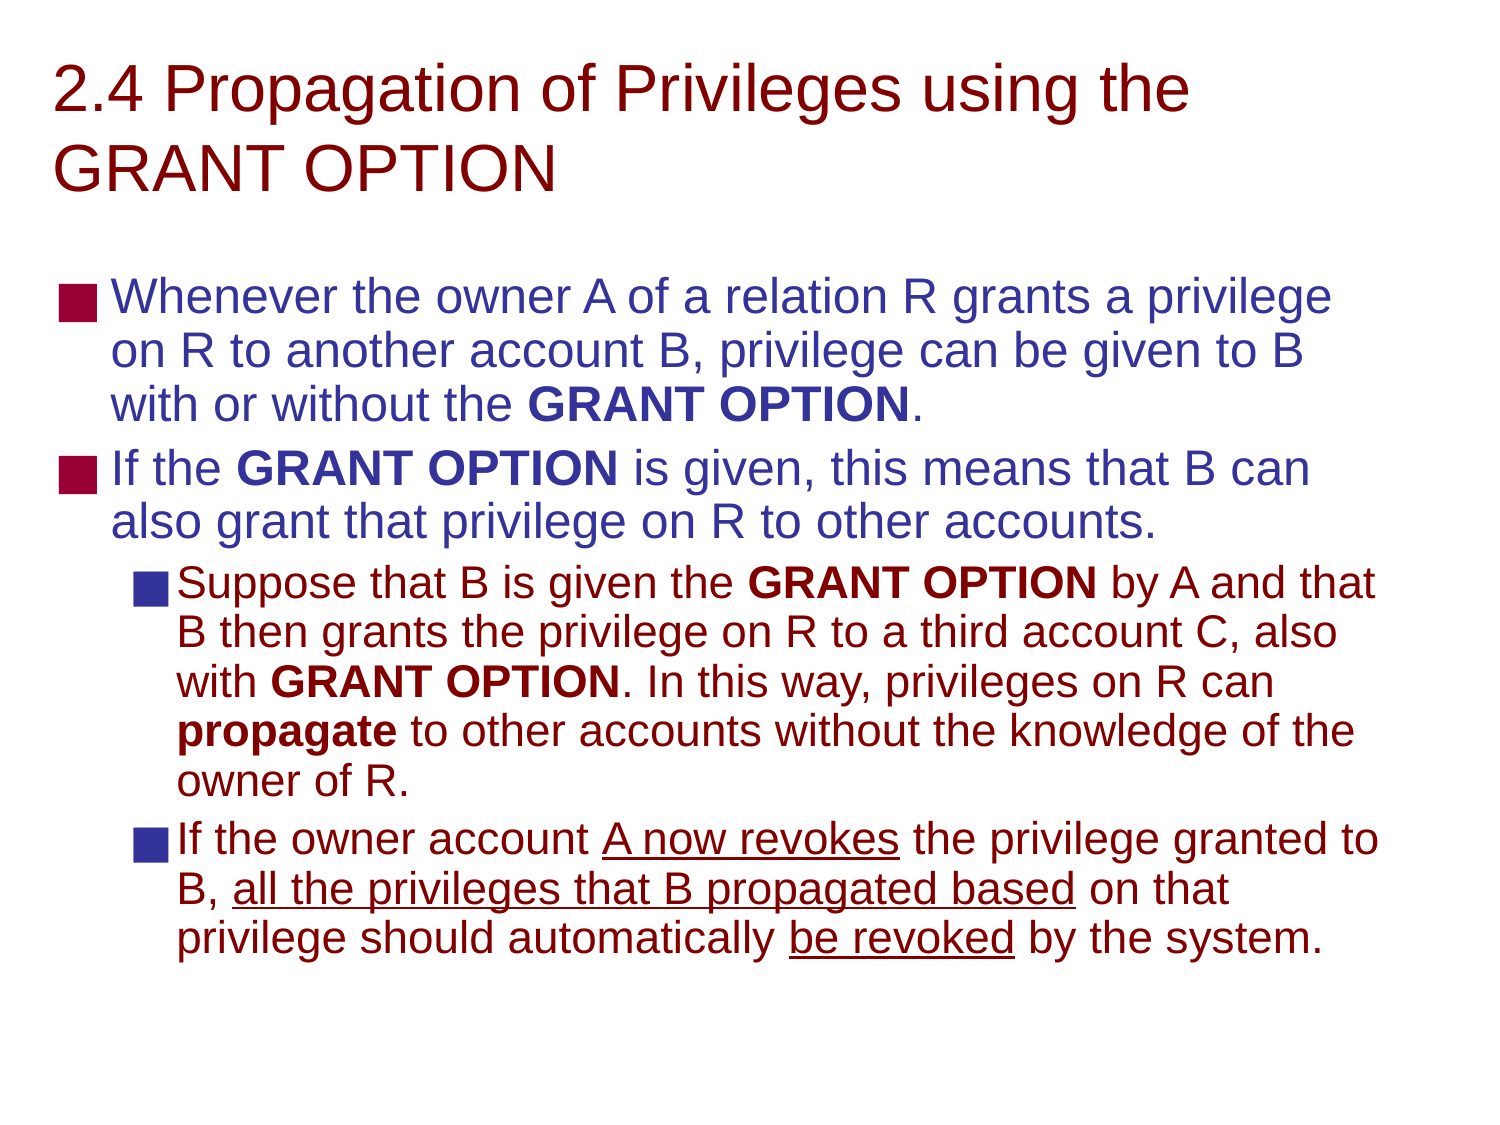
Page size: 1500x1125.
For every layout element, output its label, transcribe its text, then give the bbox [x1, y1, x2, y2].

list Whenever the owner A of a relation R grants a privilege on R to another account B, privilege can be given to B with or without the GRANT OPTION. If the GRANT OPTION is given, this means that B can also grant that privilege on R to other accounts. Suppose that B is given the GRANT OPTION by A and that B then grants the privilege on R to a third account C, also with GRANT OPTION. In this way, privileges on R can propagate to other accounts without the knowledge of the owner of R. If the owner account A now revokes the privilege granted to B, all the privileges that B propagated based on that privilege should automatically be revoked by the system. [39, 262, 1400, 1013]
title 2.4 Propagation of Privileges using the GRANT OPTION [37, 49, 1317, 213]
